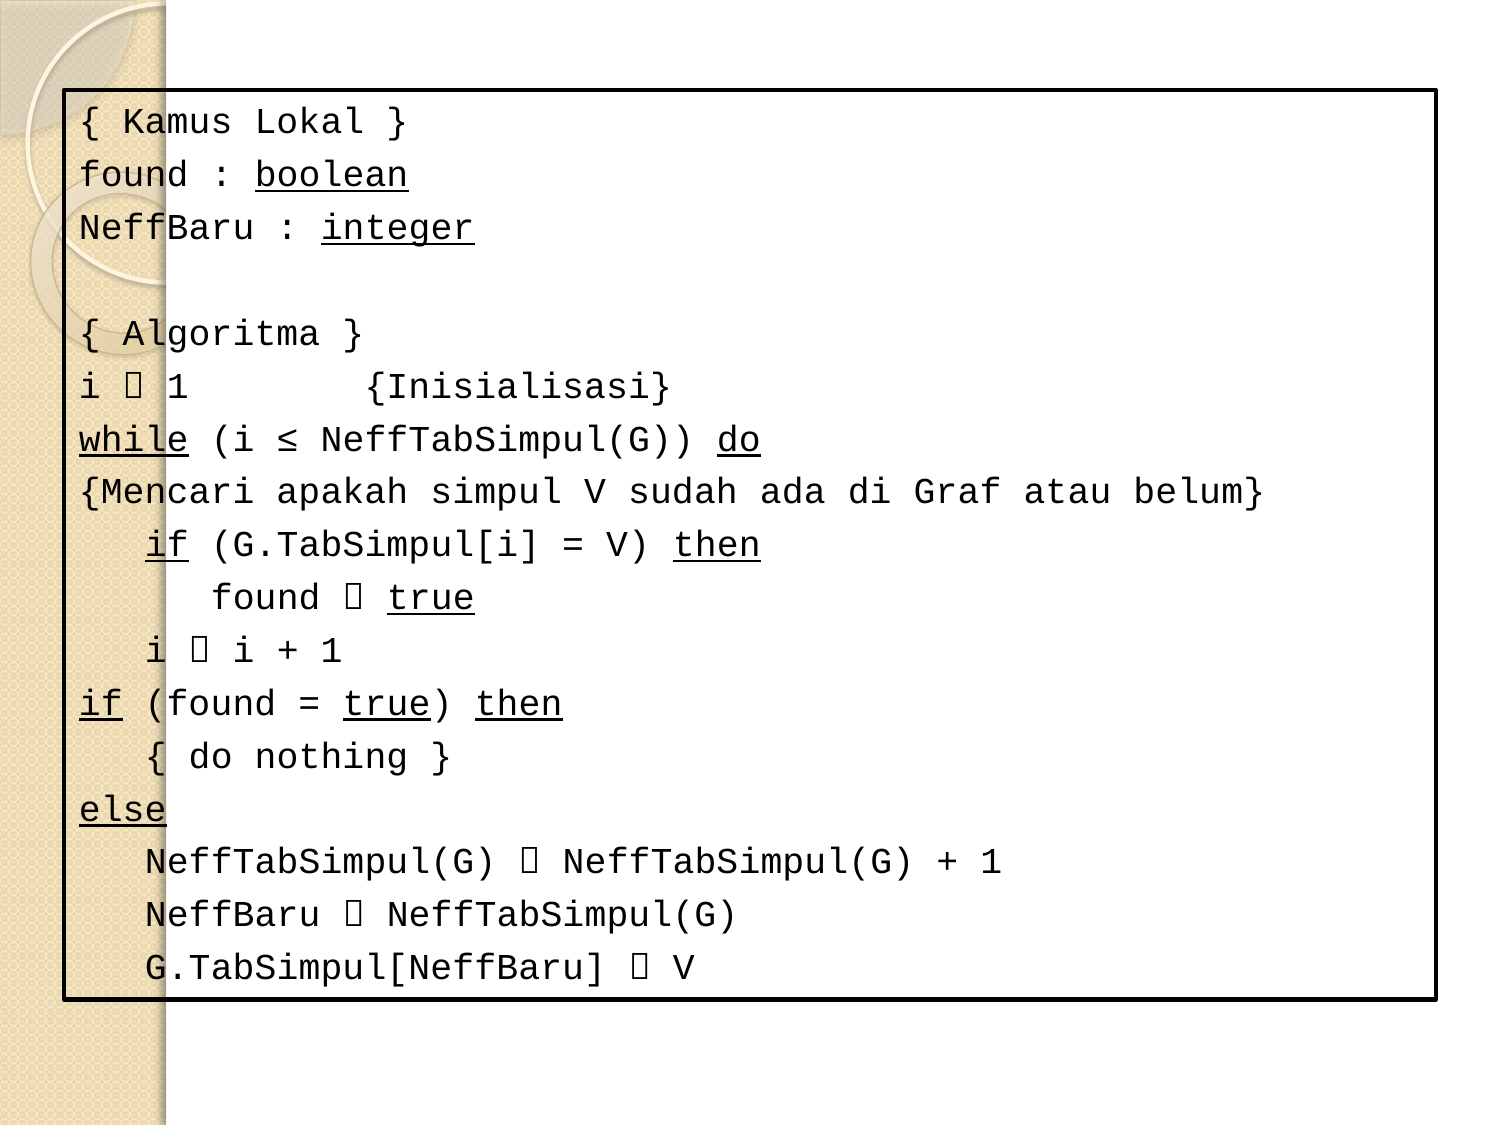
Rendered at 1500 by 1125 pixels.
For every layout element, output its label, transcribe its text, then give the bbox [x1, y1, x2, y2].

list { Kamus Lokal } found : boolean NeffBaru : integer { Algoritma } i  1 {Inisialisasi} while (i ≤ NeffTabSimpul(G)) do {Mencari apakah simpul V sudah ada di Graf atau belum} if (G.TabSimpul[i] = V) then found  true i  i + 1 if (found = true) then { do nothing } else NeffTabSimpul(G)  NeffTabSimpul(G) + 1 NeffBaru  NeffTabSimpul(G) G.TabSimpul[NeffBaru]  V [62, 88, 1438, 1002]
